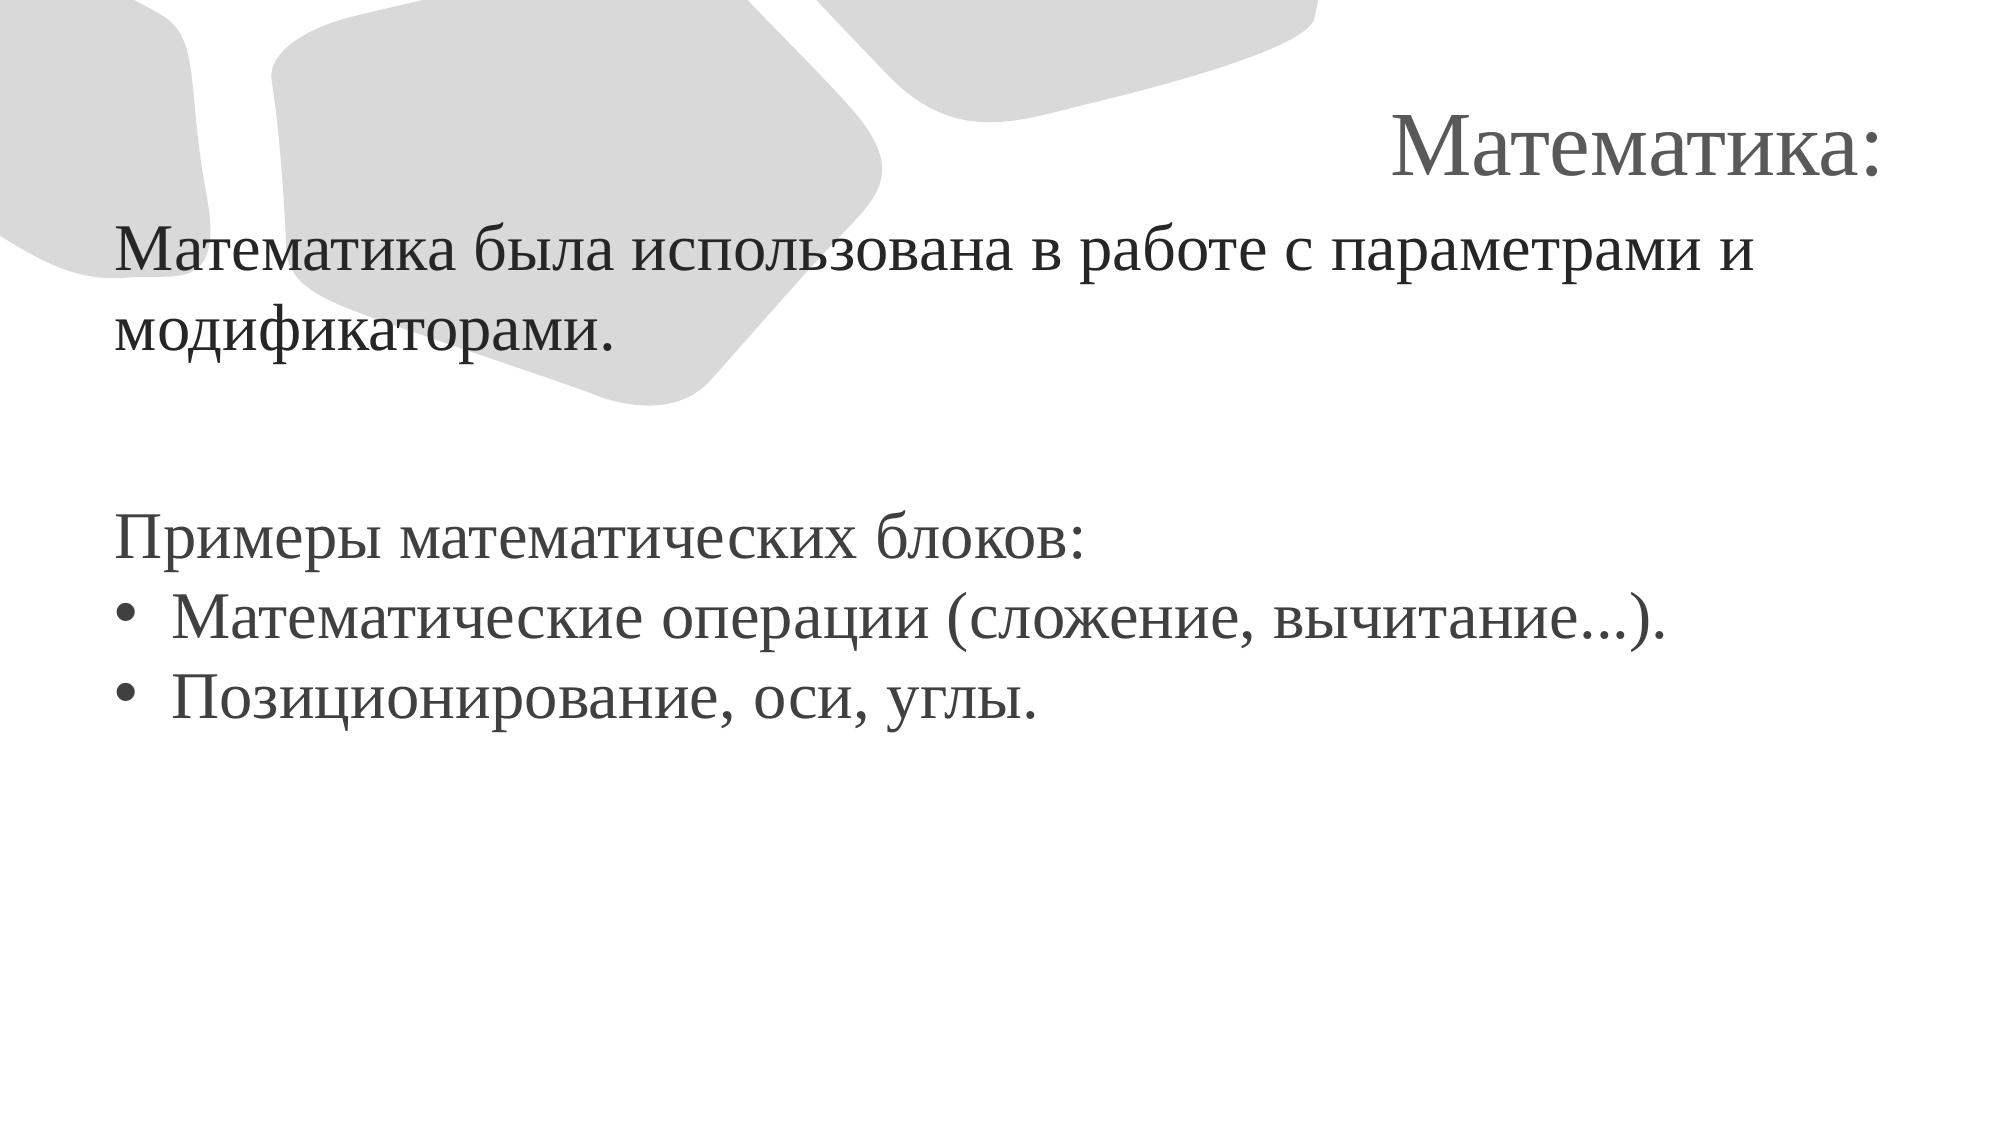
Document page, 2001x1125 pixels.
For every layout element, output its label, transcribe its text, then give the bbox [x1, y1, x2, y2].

title Математика: [99, 45, 1900, 233]
list Примеры математических блоков: Математические операции (сложение, вычитание...). Позиционирование, оси, углы. [99, 483, 1900, 1005]
text_box Математика была использована в работе с параметрами и модификаторами. [99, 196, 1898, 417]
